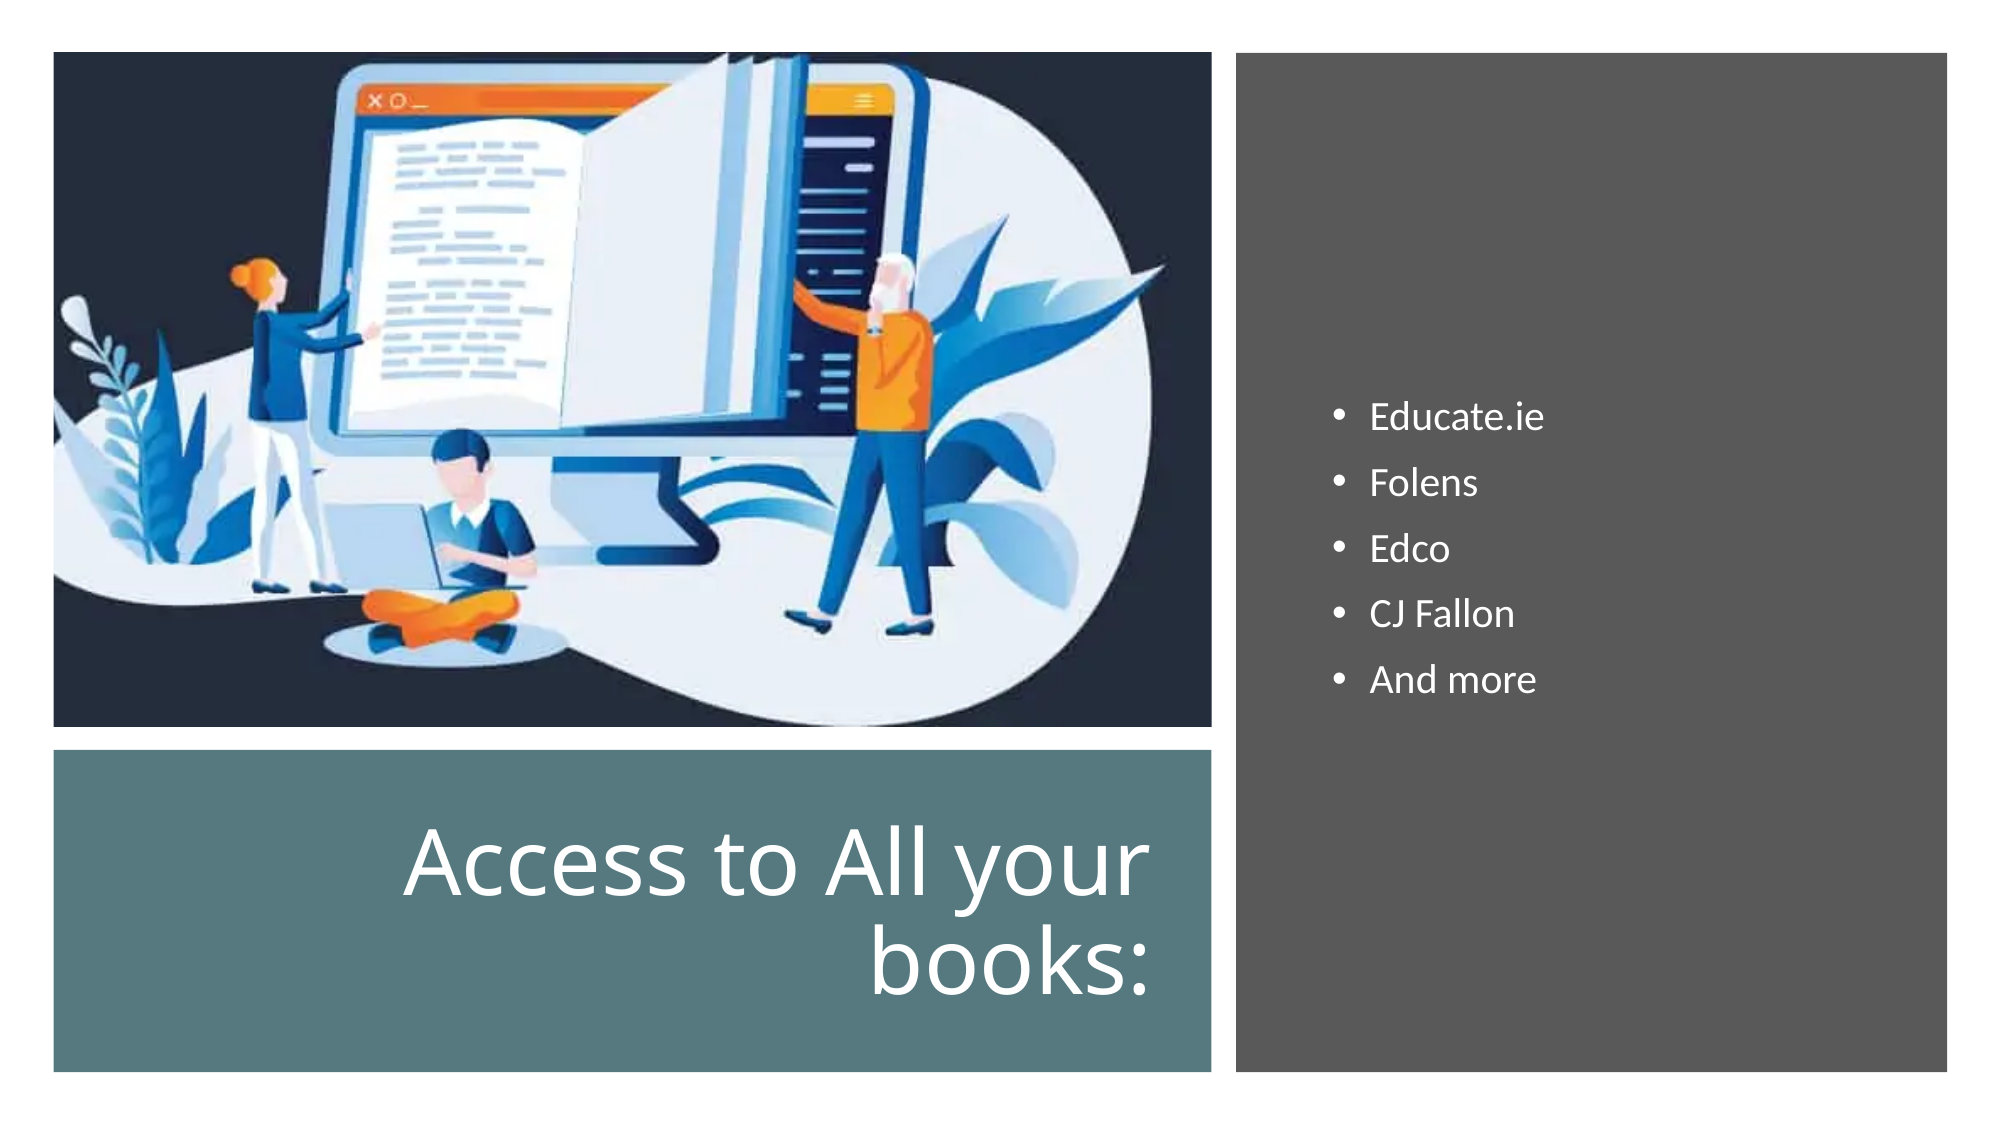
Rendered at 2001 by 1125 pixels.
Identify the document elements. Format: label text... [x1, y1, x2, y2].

title Access to All your books: [85, 782, 1168, 1049]
text_box [1235, 52, 1948, 1073]
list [53, 52, 1212, 727]
list Educate.ie Folens Edco CJ Fallon And more [1317, 150, 1879, 947]
text_box [53, 749, 1212, 1073]
